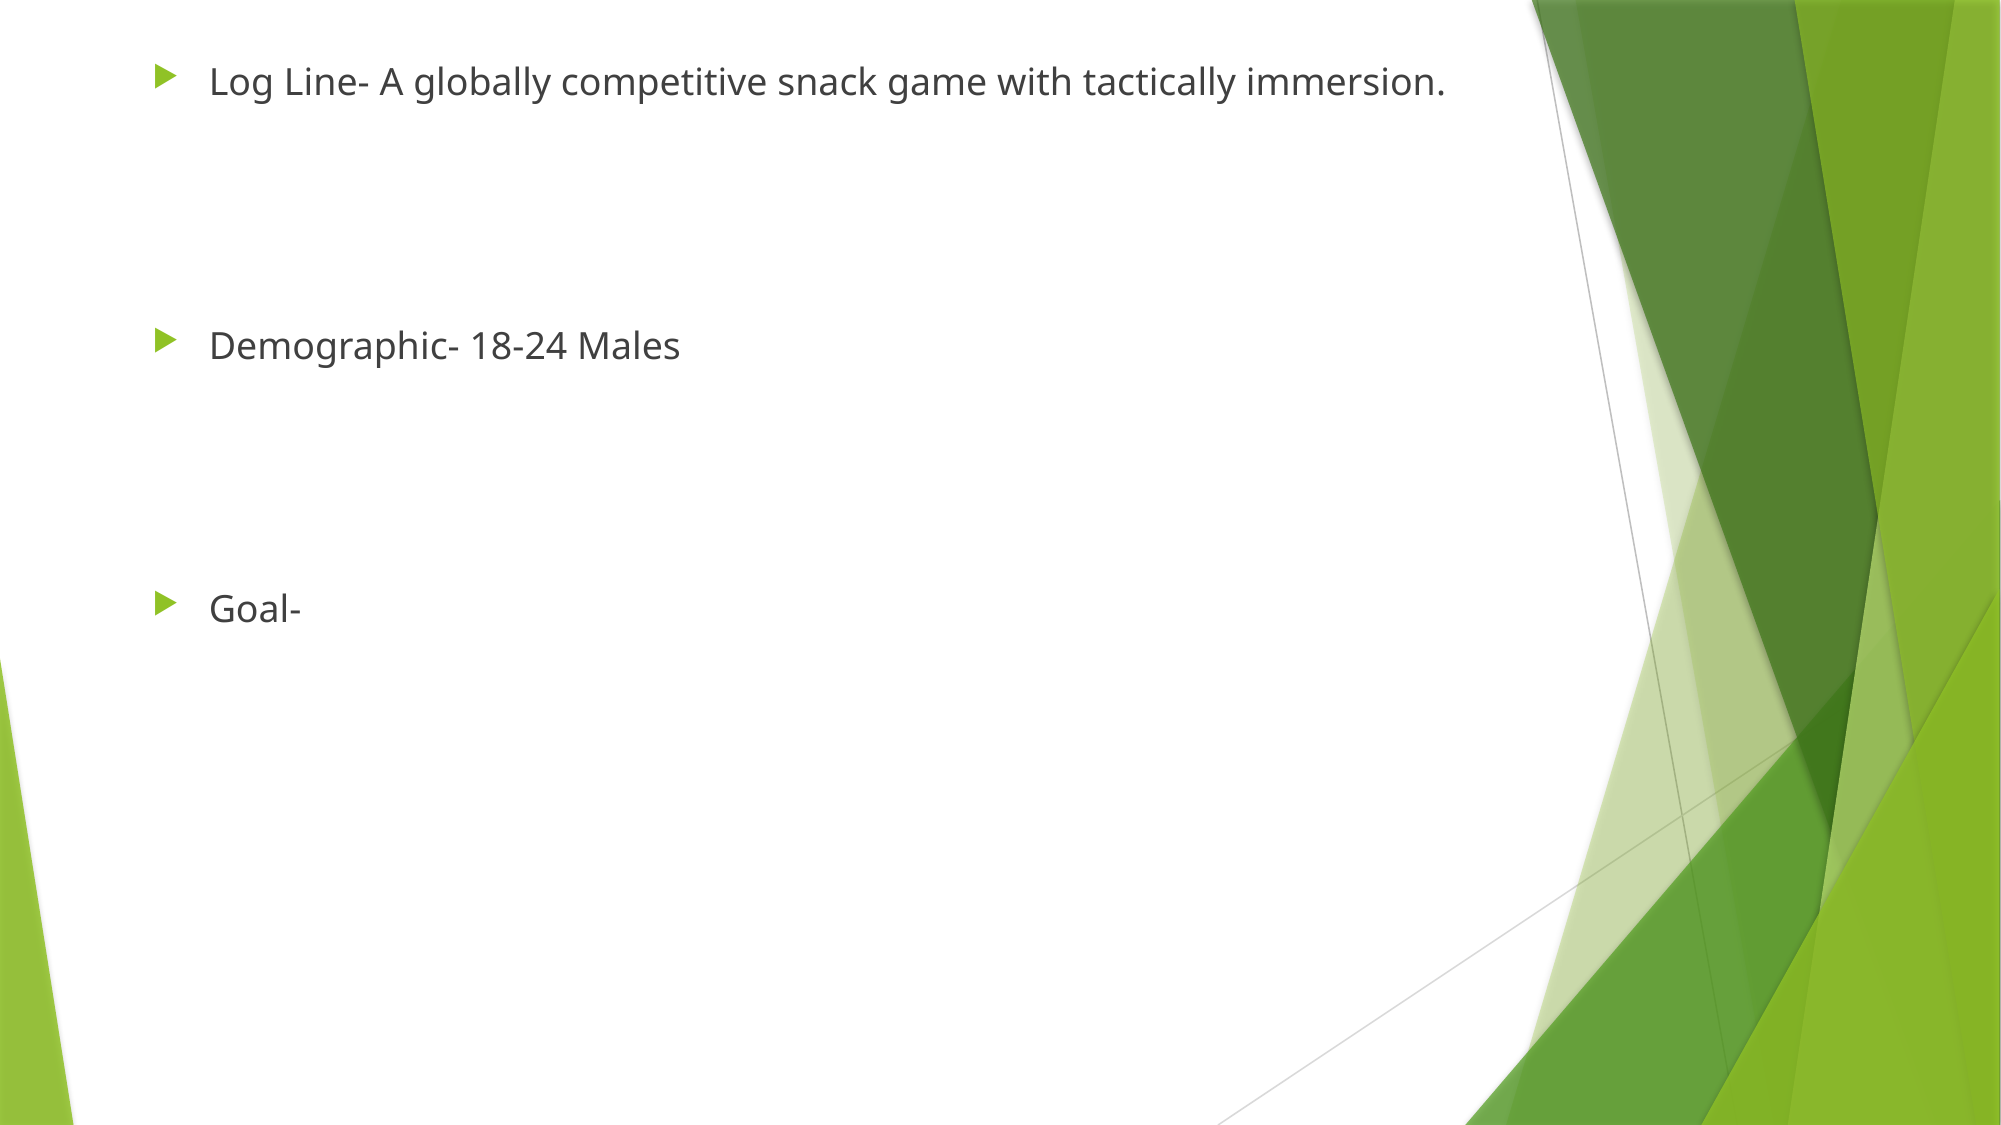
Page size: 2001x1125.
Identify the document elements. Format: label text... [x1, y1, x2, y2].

list Log Line- A globally competitive snack game with tactically immersion. Demographic- 18-24 Males Goal- [137, 50, 1863, 1014]
